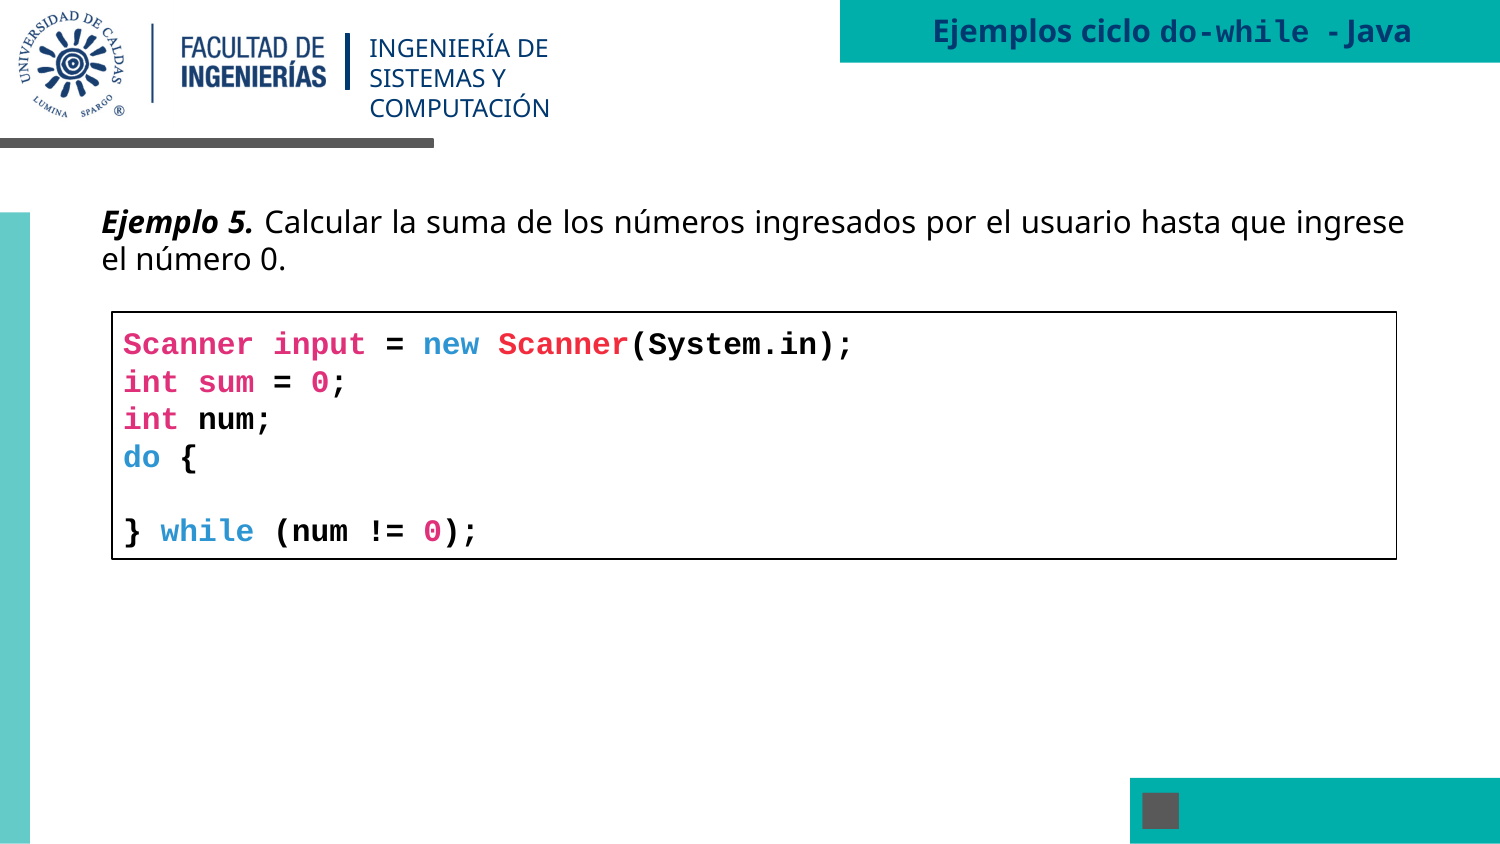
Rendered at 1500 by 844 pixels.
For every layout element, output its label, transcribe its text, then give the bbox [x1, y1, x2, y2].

text_box Ejemplo 5. Calcular la suma de los números ingresados por el usuario hasta que ingrese el número 0. [90, 190, 1418, 289]
text_box Ejemplos ciclo do-while - Java [847, 0, 1499, 60]
text_box [1142, 792, 1179, 829]
text_box INGENIERÍA DE SISTEMAS Y COMPUTACIÓN [358, 21, 631, 134]
picture [0, 0, 348, 130]
text_box Scanner input = new Scanner(System.in); int sum = 0; int num; do { } while (num != 0); [111, 312, 1397, 560]
text_box [0, 212, 30, 844]
text_box [0, 138, 433, 148]
text_box [840, 0, 1500, 63]
text_box [1130, 777, 1500, 844]
